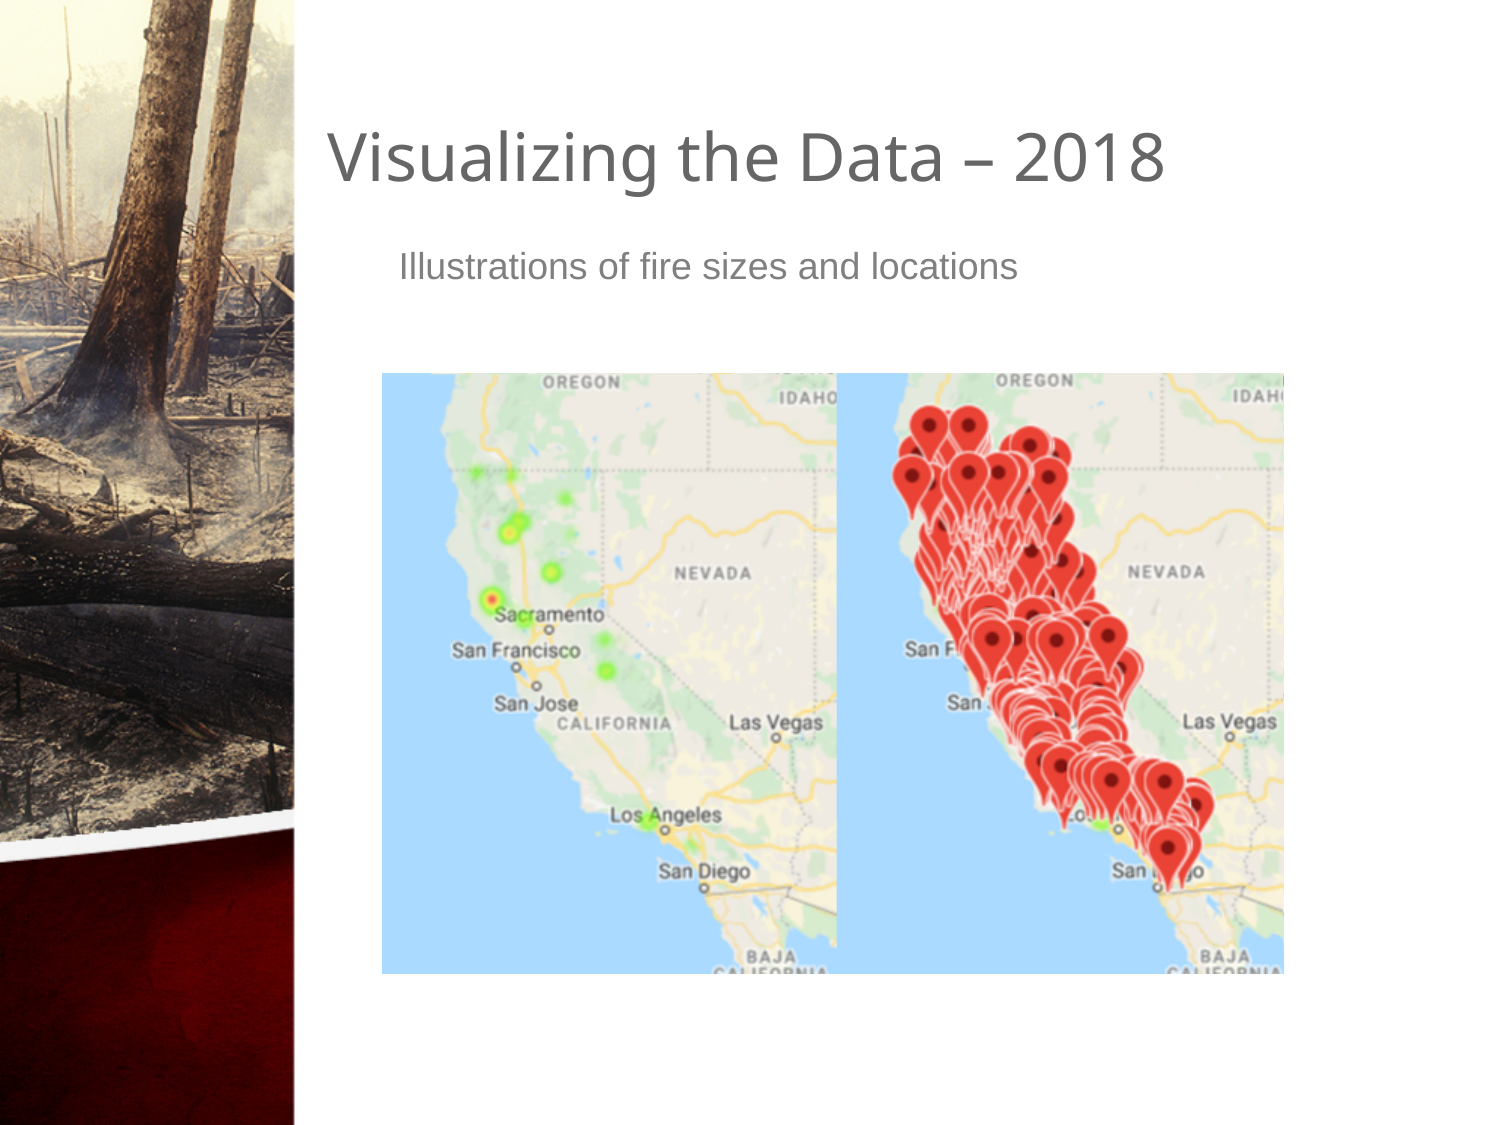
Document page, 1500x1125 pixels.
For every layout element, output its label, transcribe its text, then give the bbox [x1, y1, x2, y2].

title Visualizing the Data – 2018 [312, 66, 1424, 244]
text_box Illustrations of fire sizes and locations [383, 243, 1284, 295]
list [312, 278, 1425, 1094]
picture [0, 0, 1500, 1125]
